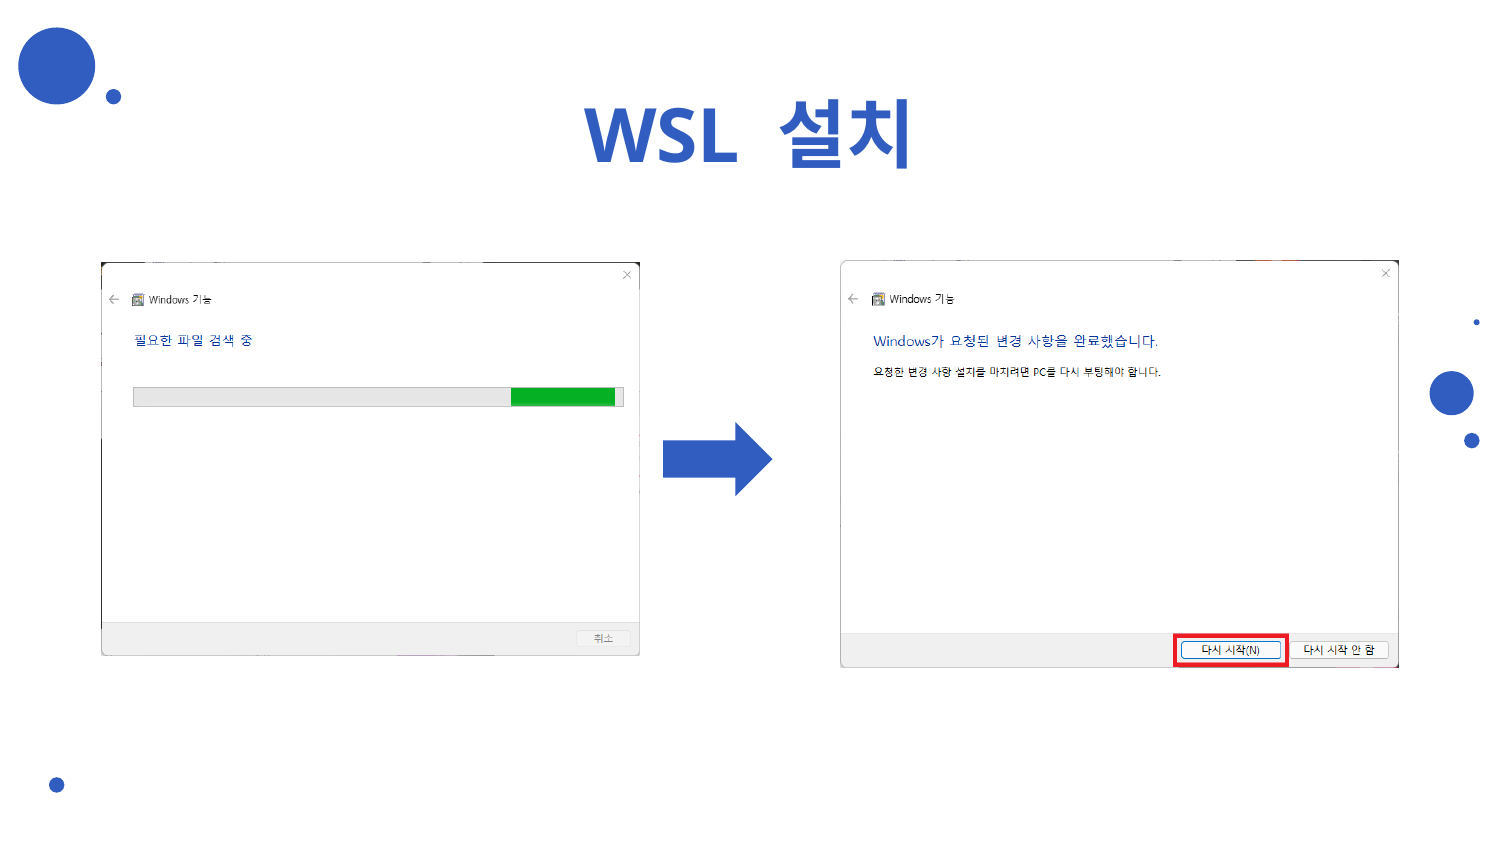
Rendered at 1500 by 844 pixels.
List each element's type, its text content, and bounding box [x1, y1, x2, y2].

picture [840, 260, 1399, 668]
picture [101, 262, 640, 656]
text_box [661, 419, 775, 499]
title WSL 설치 [112, 72, 1388, 167]
